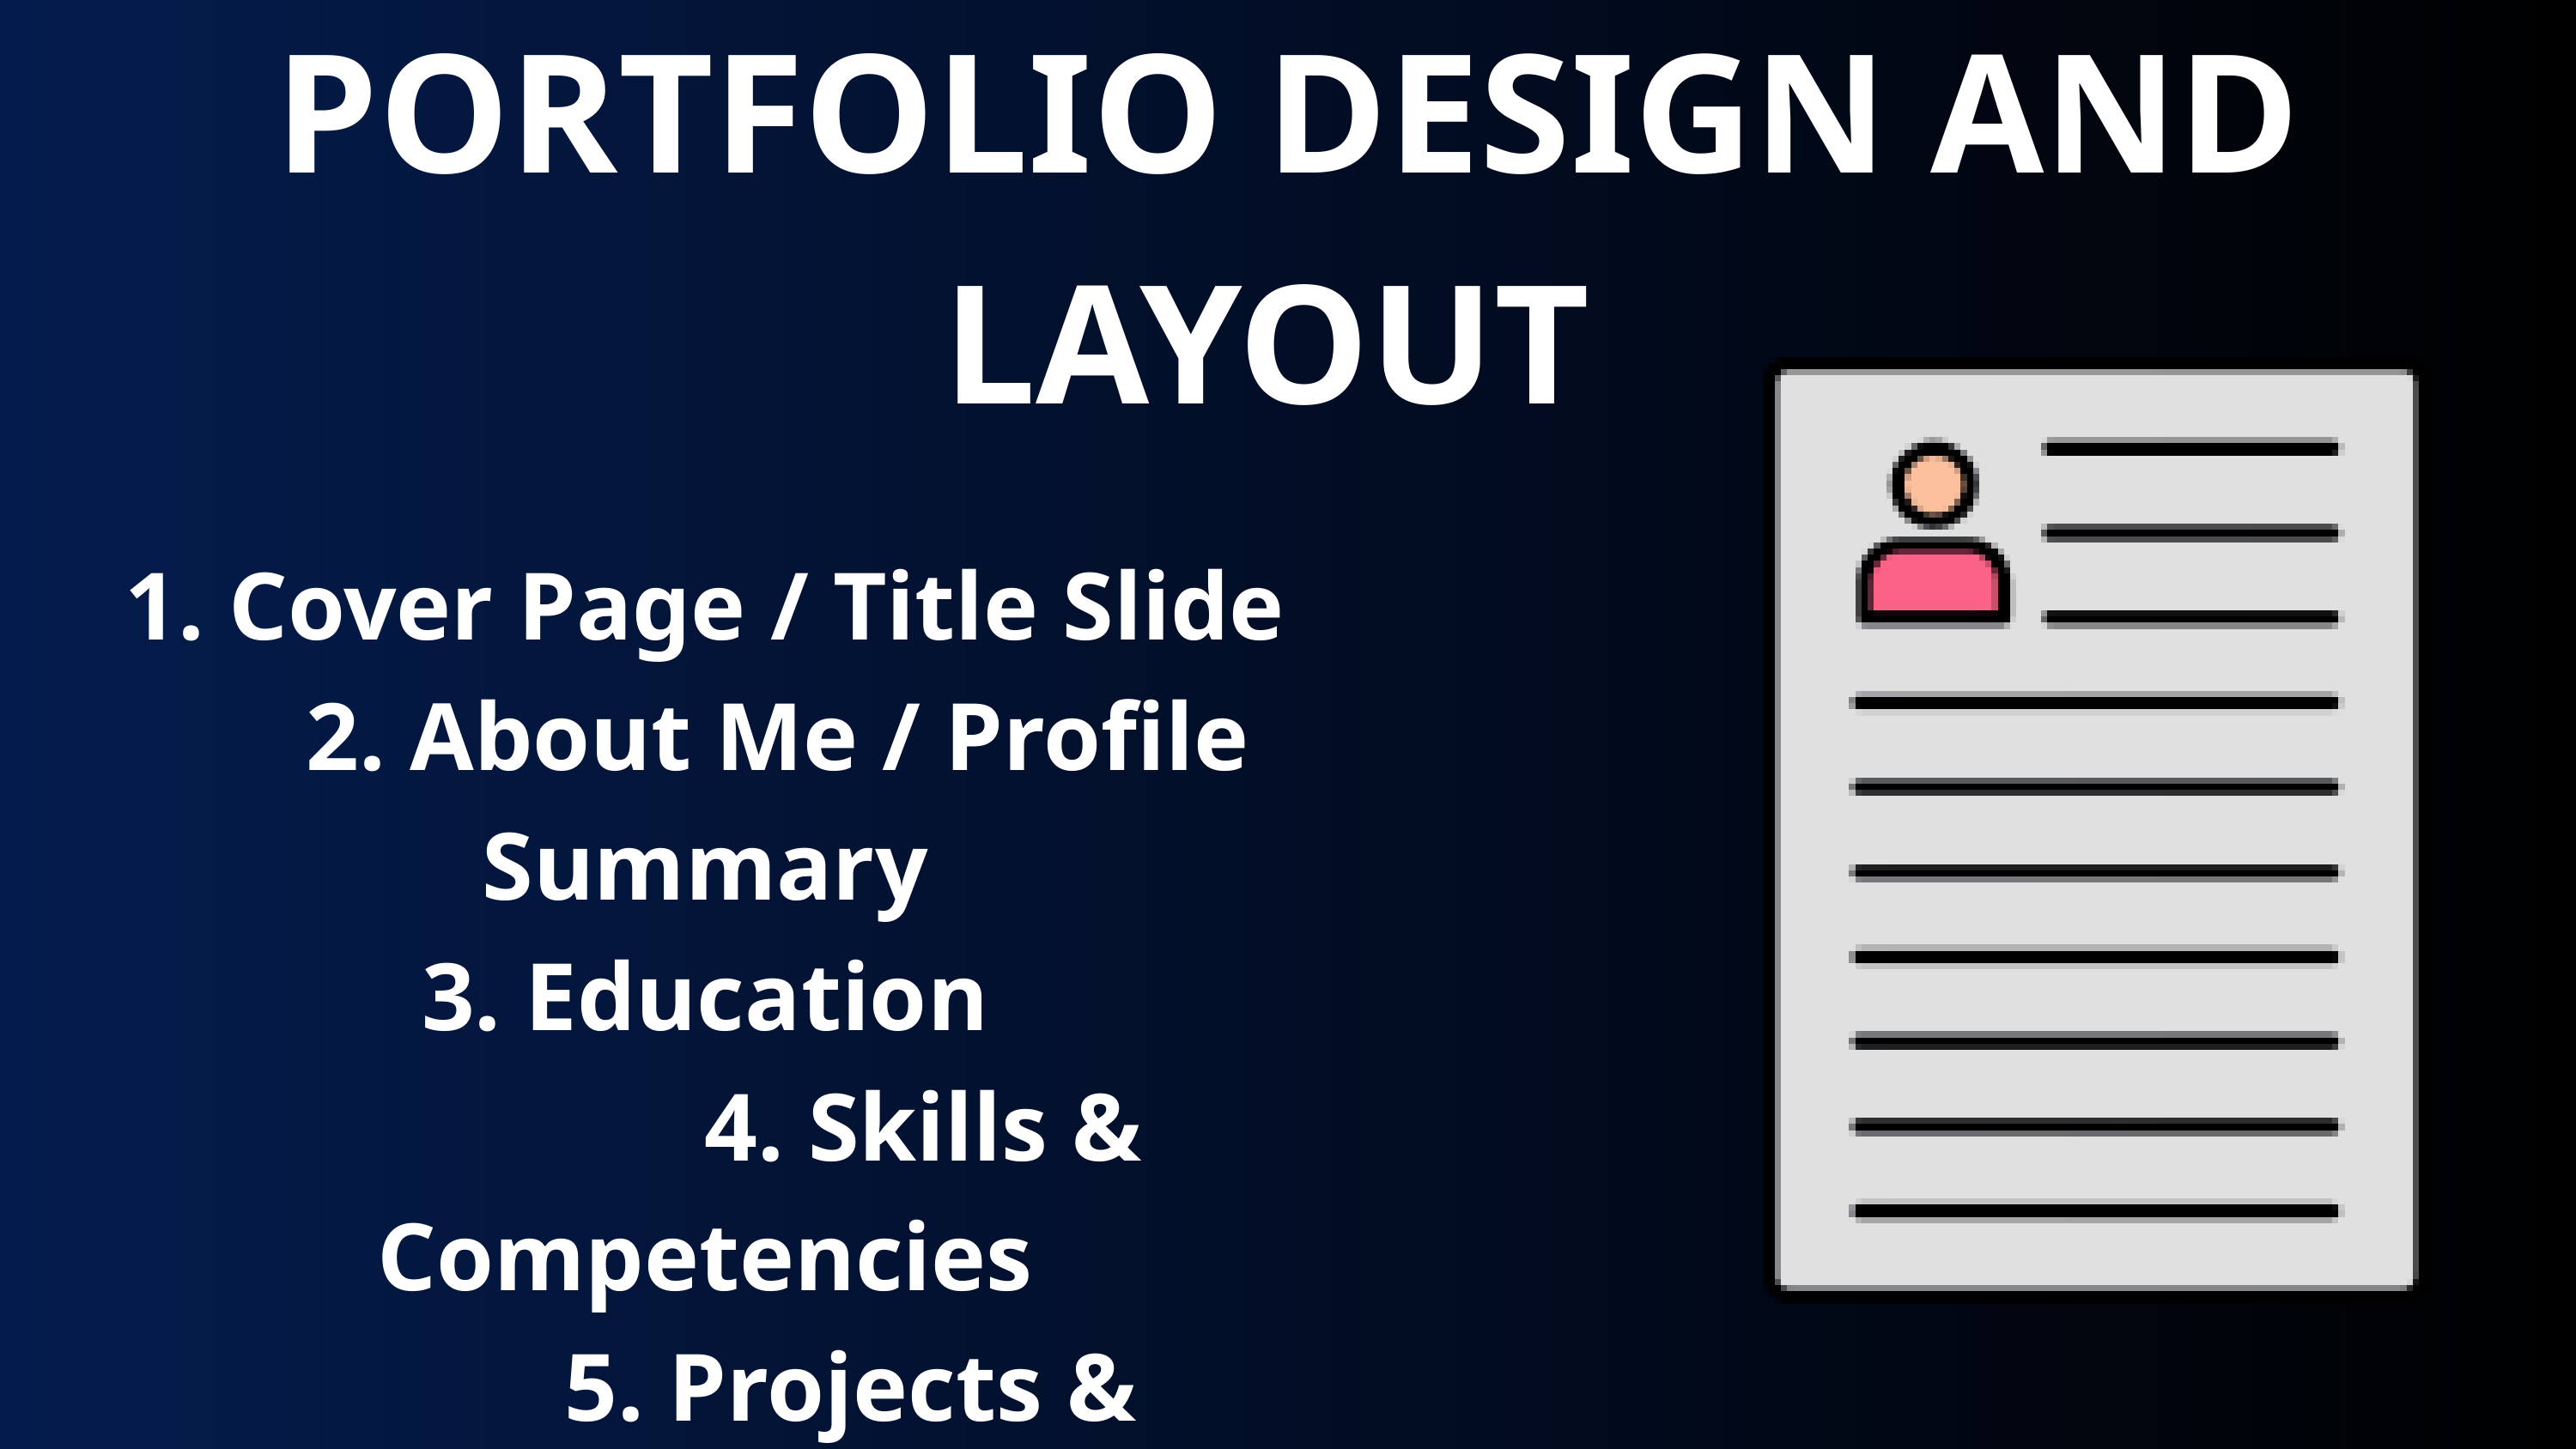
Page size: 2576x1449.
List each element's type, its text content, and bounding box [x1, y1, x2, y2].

text_box PORTFOLIO DESIGN AND LAYOUT [144, 0, 2432, 437]
text_box 1. Cover Page / Title Slide 2. About Me / Profile Summary 3. Education 4. Skills & Competencies 5. Projects & Achievements [0, 528, 1464, 1449]
text_box [1763, 437, 2432, 1304]
